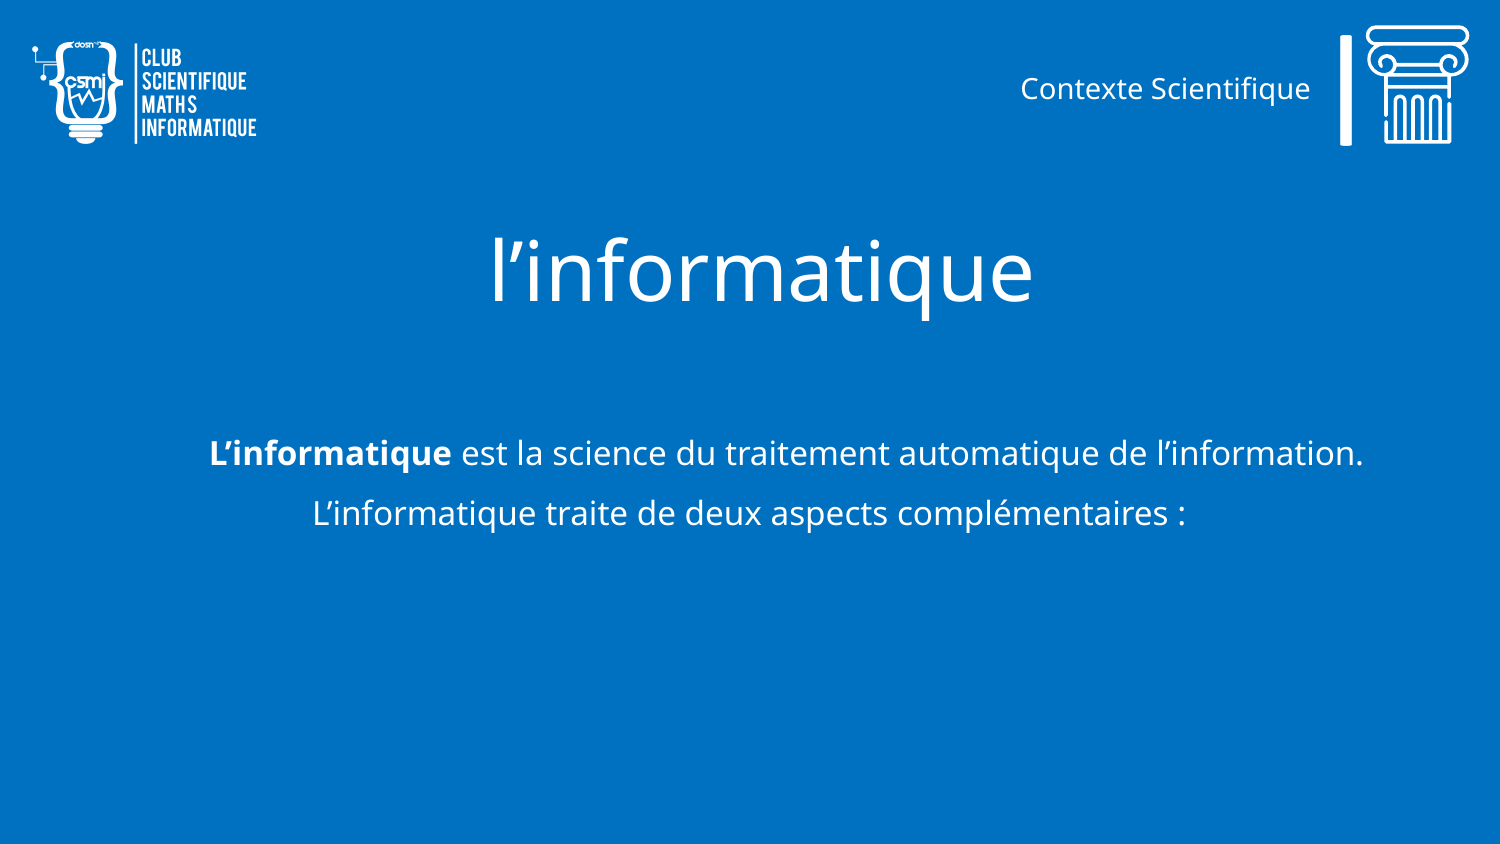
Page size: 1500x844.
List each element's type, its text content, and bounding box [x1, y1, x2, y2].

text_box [1365, 25, 1470, 144]
picture [1340, 34, 1353, 146]
text_box Contexte Scientifique [976, 54, 1335, 107]
subtitle L’informatique est la science du traitement automatique de l’information. L’informatique traite de deux aspects complémentaires : [34, 410, 1466, 548]
subtitle l’informatique [473, 238, 1106, 298]
picture [31, 41, 257, 144]
